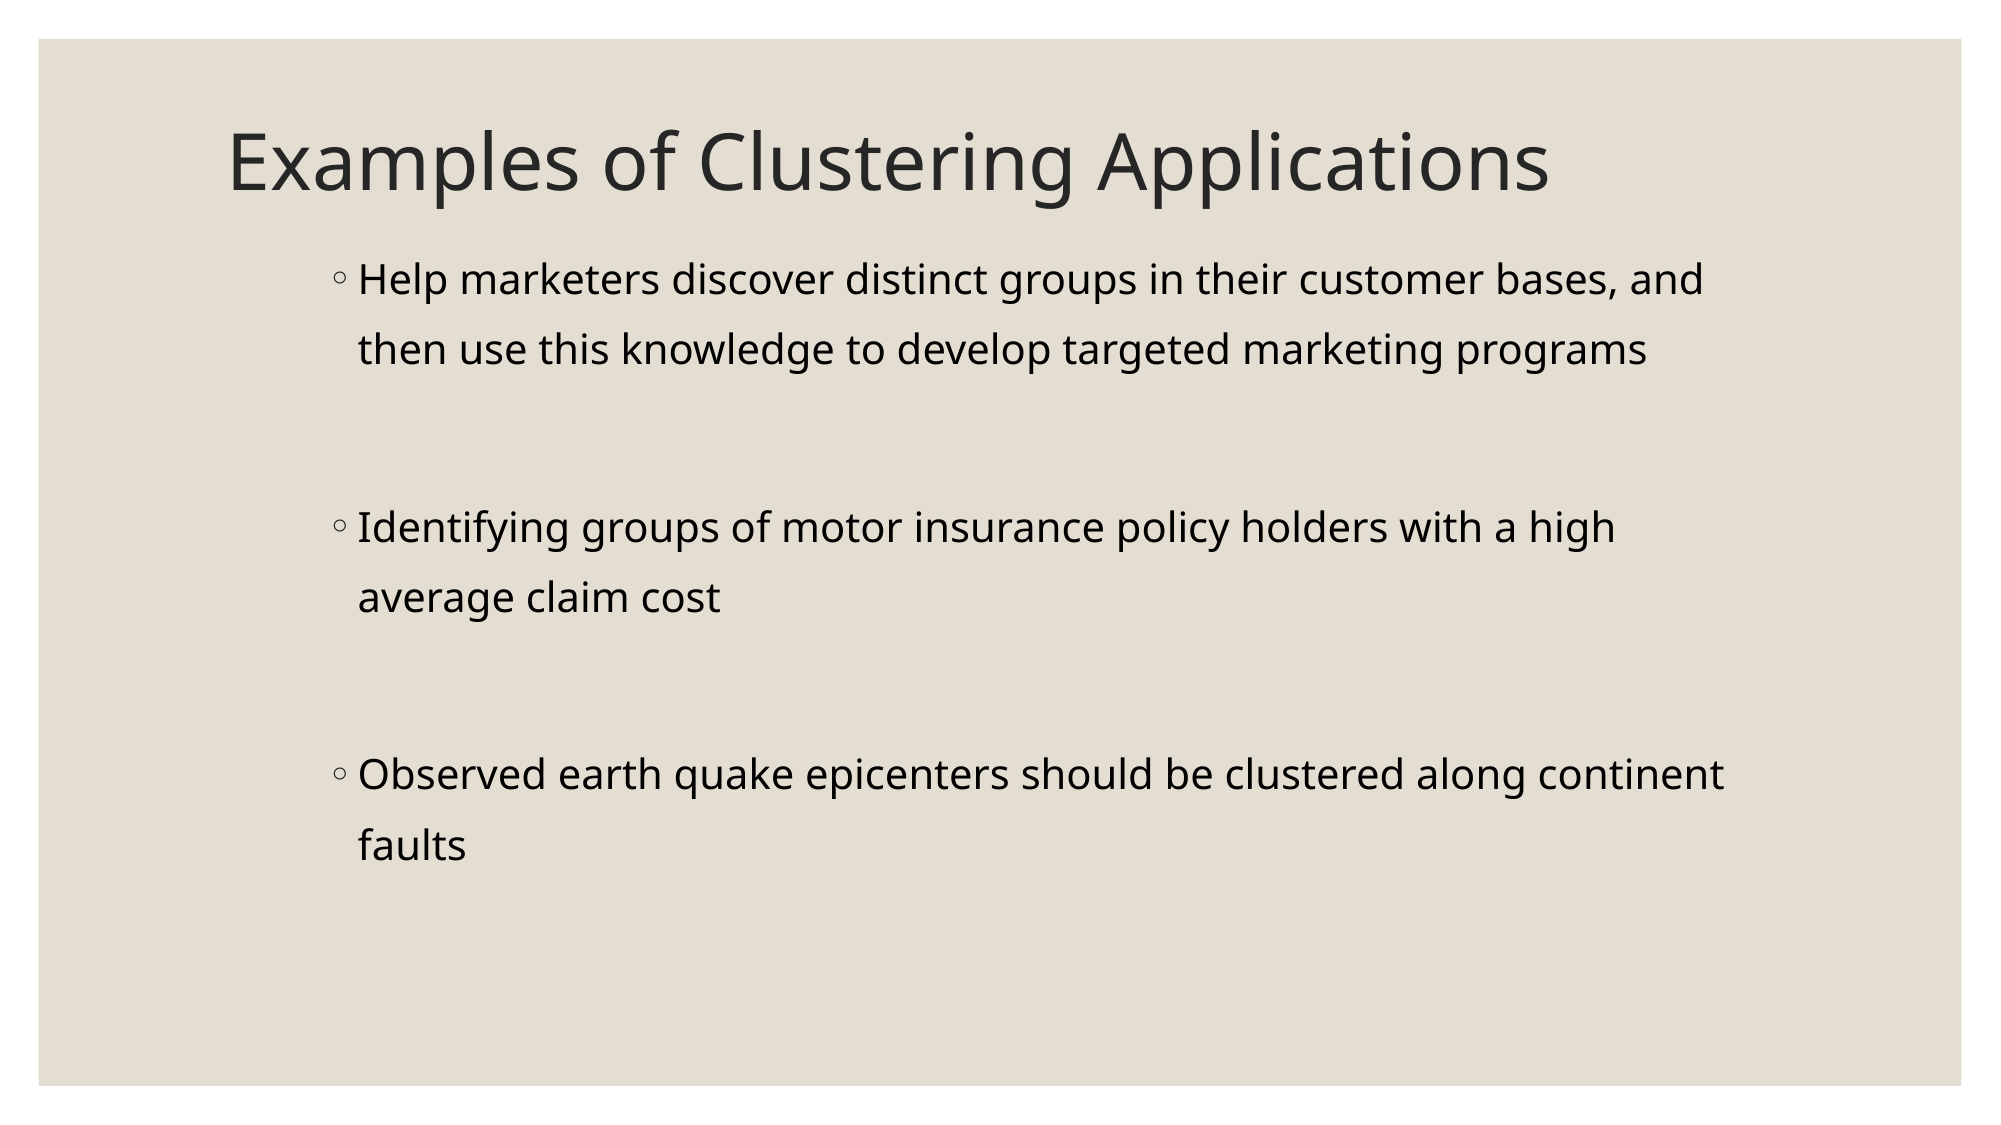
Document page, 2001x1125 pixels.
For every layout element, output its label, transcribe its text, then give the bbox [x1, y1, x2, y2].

list Help marketers discover distinct groups in their customer bases, and then use this knowledge to develop targeted marketing programs Identifying groups of motor insurance policy holders with a high average claim cost Observed earth quake epicenters should be clustered along continent faults [312, 224, 1778, 1075]
title Examples of Clustering Applications [211, 62, 1855, 216]
